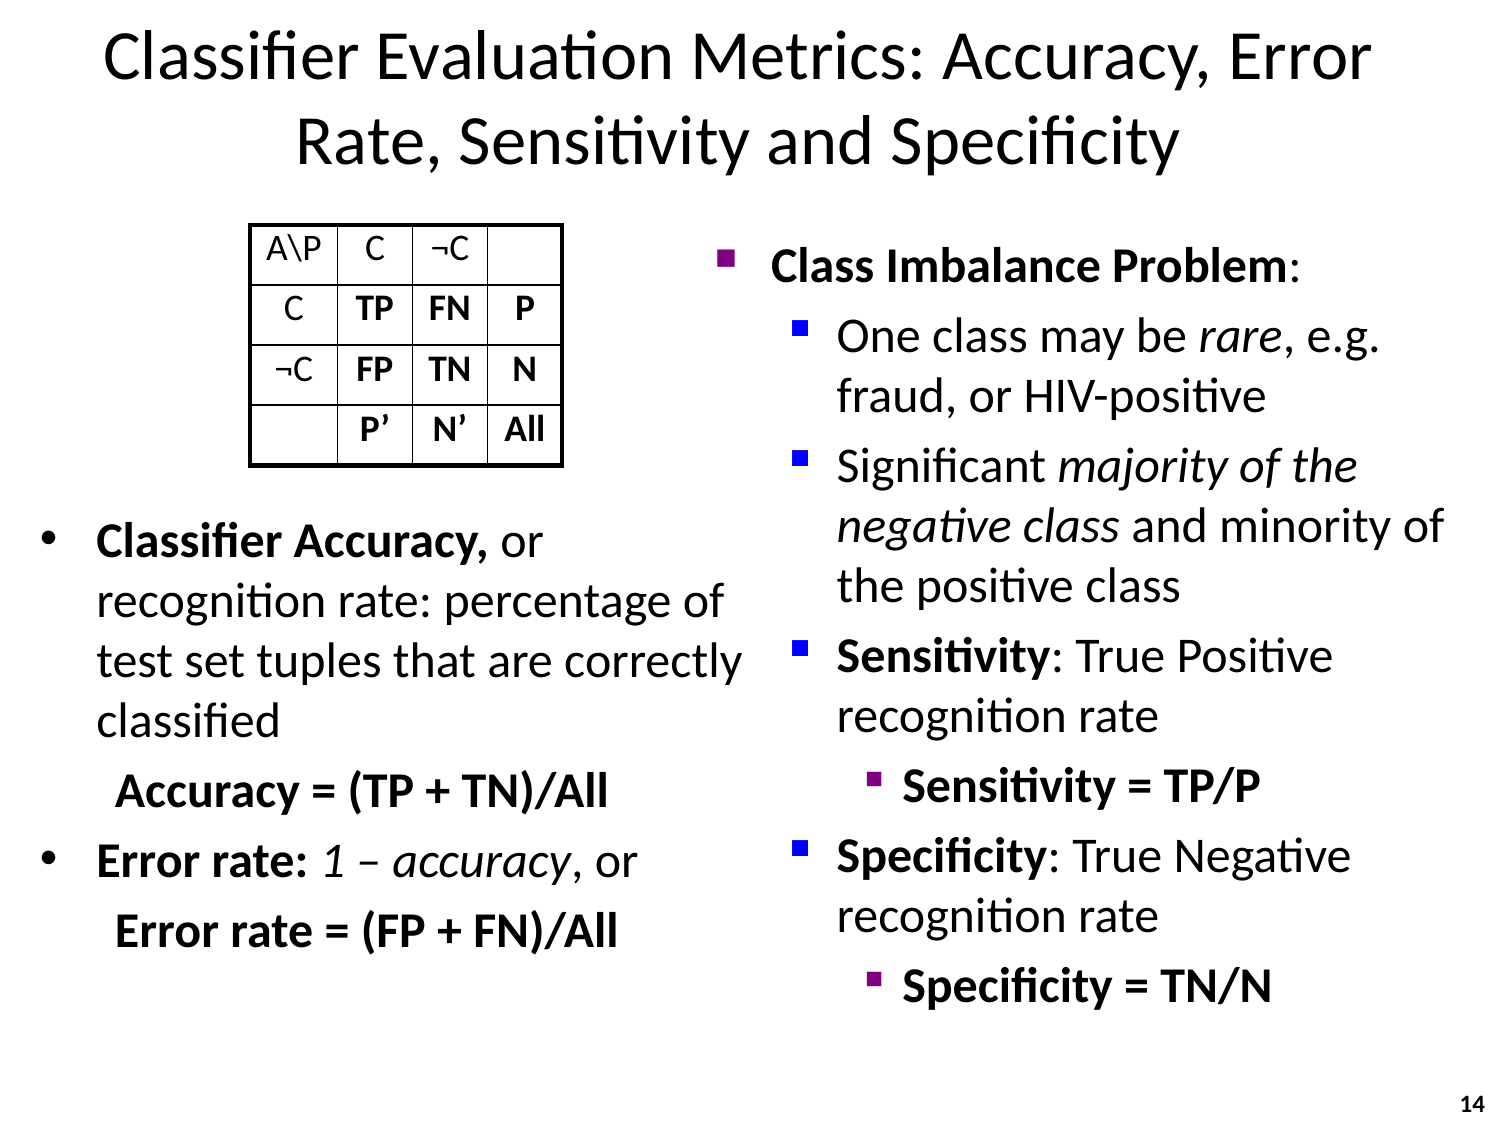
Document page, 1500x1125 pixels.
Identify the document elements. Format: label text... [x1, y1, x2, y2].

table_header [488, 227, 560, 284]
table_cell C [252, 286, 337, 344]
table_cell N [488, 346, 560, 404]
table_cell FN [413, 286, 487, 344]
table_header ¬C [413, 227, 487, 284]
table_cell P’ [338, 406, 412, 463]
table_cell TN [413, 346, 487, 404]
table_header C [338, 227, 412, 284]
table_cell All [488, 406, 560, 463]
table_cell [252, 406, 337, 463]
text_box Class Imbalance Problem: One class may be rare, e.g. fraud, or HIV-positive Significant majority of the negative class and minority of the positive class Sensitivity: True Positive recognition rate Sensitivity = TP/P Specificity: True Negative recognition rate Specificity = TN/N [699, 224, 1475, 1063]
table_cell N’ [413, 406, 487, 463]
table_cell FP [338, 346, 412, 404]
table_cell TP [338, 286, 412, 344]
table_header A\P [252, 227, 337, 284]
table_cell P [488, 286, 560, 344]
text_box 14 [1187, 1062, 1500, 1125]
title Classifier Evaluation Metrics: Accuracy, Error Rate, Sensitivity and Specificity [50, 0, 1429, 188]
table_cell ¬C [252, 346, 337, 404]
list Classifier Accuracy, or recognition rate: percentage of test set tuples that are correctly classified Accuracy = (TP + TN)/All Error rate: 1 – accuracy, or Error rate = (FP + FN)/All [24, 500, 800, 1075]
